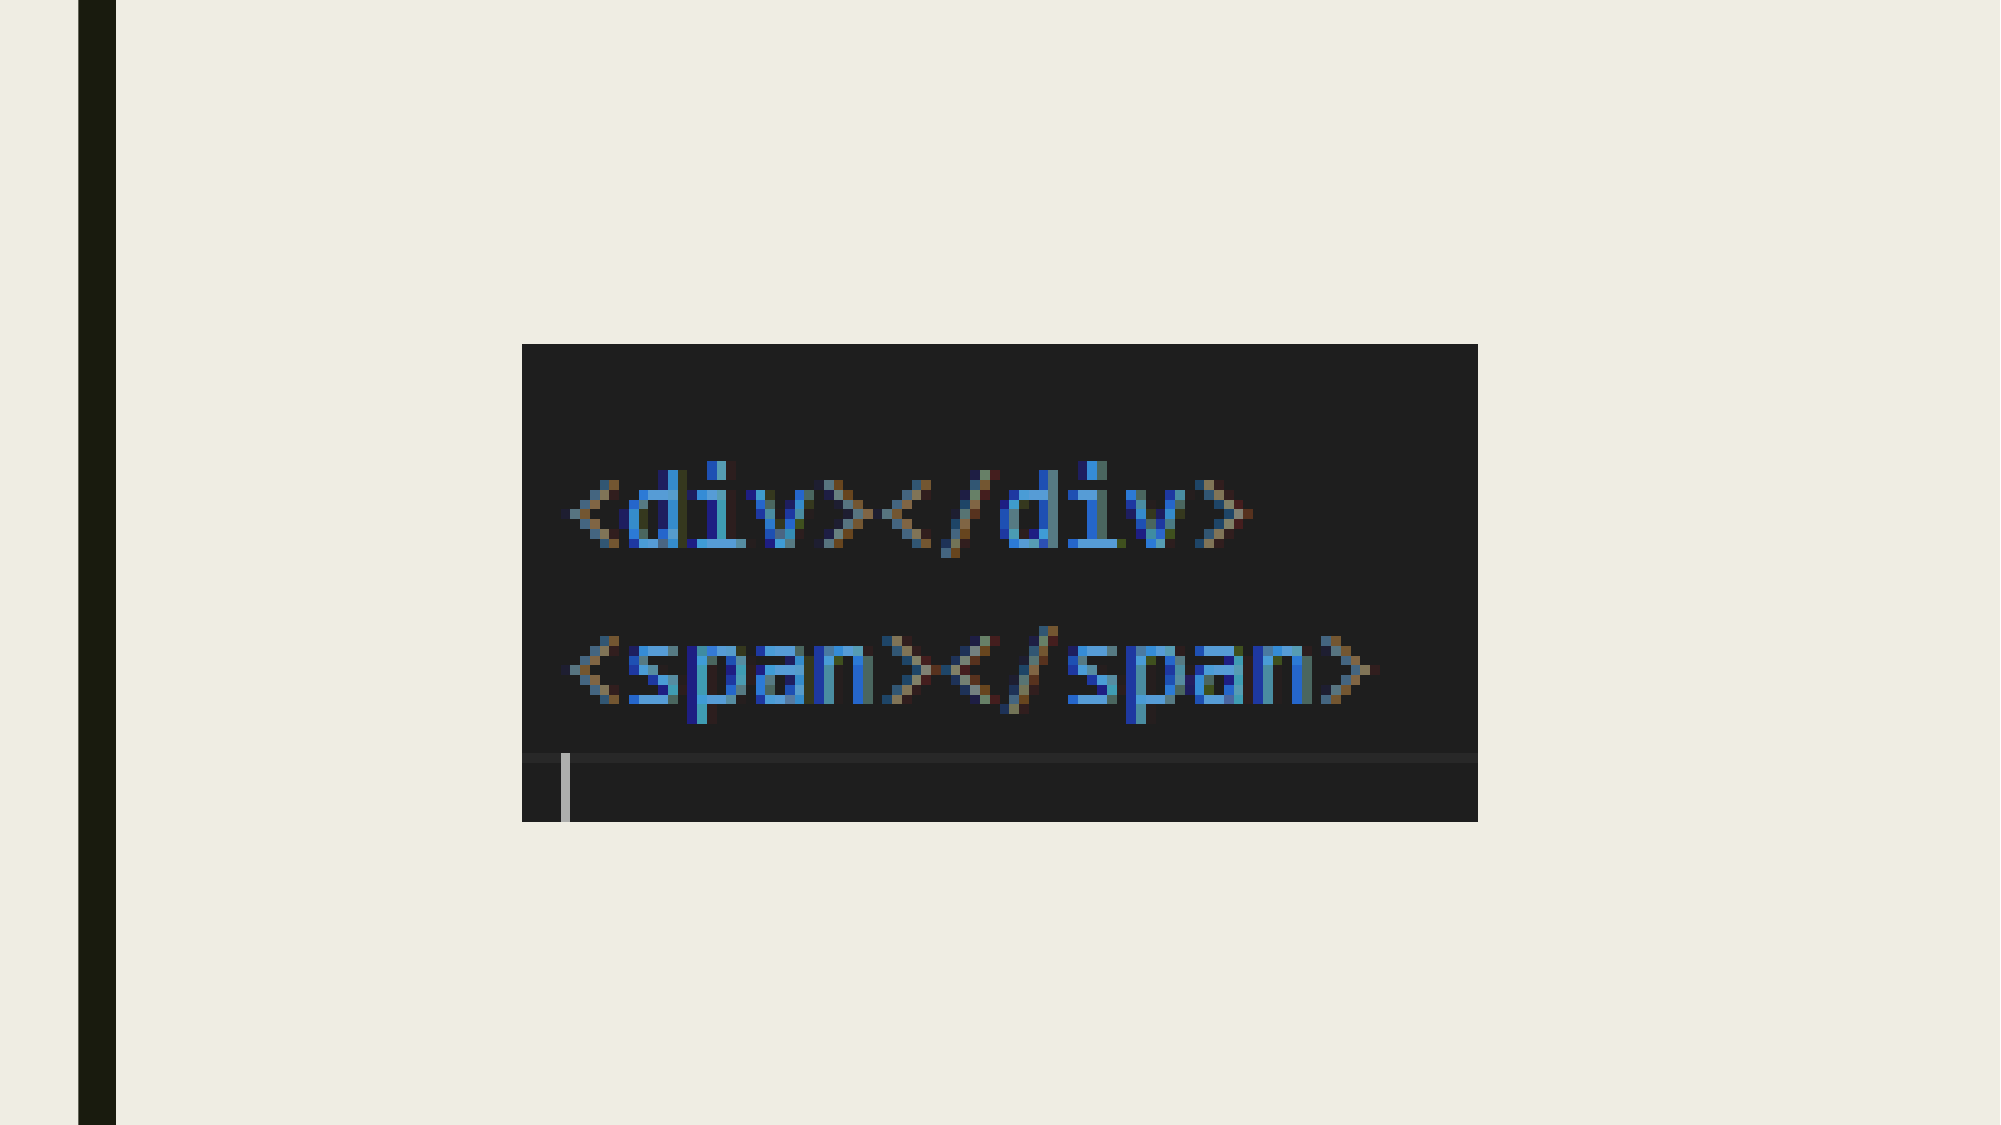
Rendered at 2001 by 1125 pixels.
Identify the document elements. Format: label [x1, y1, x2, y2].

list [522, 344, 1478, 822]
